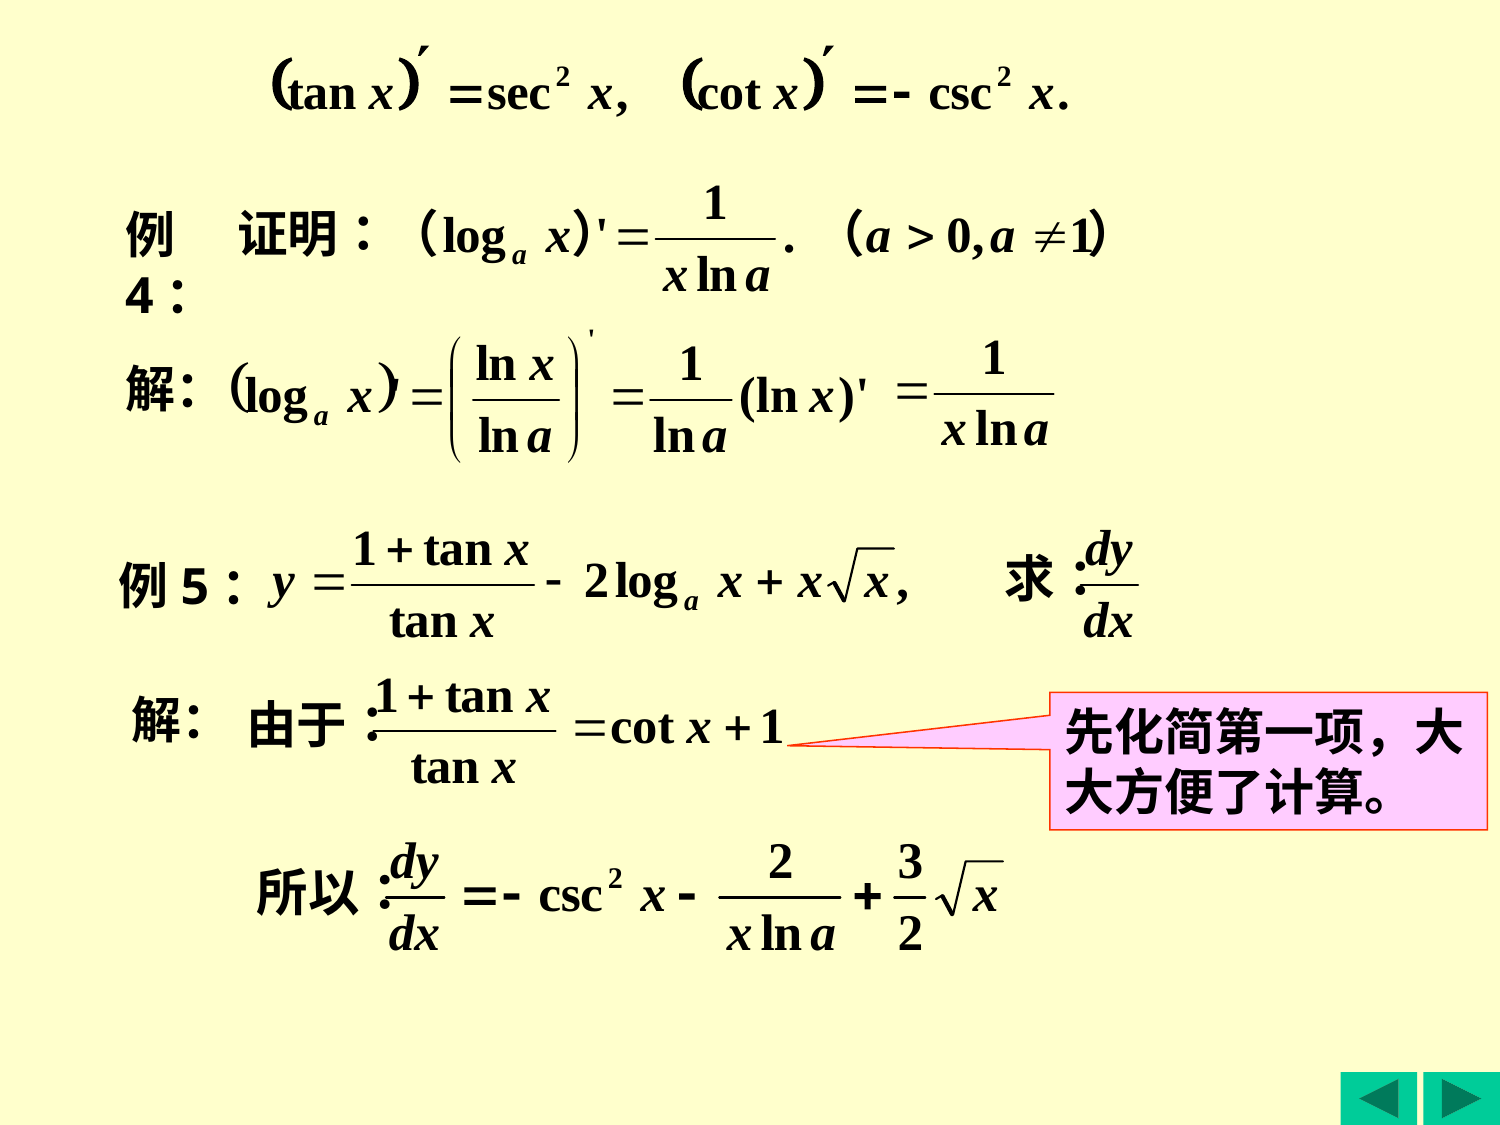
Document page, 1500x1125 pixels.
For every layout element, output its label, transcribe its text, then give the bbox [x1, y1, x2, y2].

text_box 先化简第一项，大大方便了计算。 [790, 692, 1488, 830]
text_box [246, 663, 790, 795]
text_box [110, 171, 1121, 303]
text_box 解： [117, 681, 246, 756]
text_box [264, 37, 637, 131]
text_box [674, 37, 1077, 131]
slide_number [1169, 1024, 1483, 1101]
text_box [250, 825, 1013, 963]
text_box 解： [110, 349, 223, 425]
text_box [600, 332, 876, 464]
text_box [223, 315, 603, 472]
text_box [112, 517, 1149, 649]
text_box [884, 326, 1062, 457]
